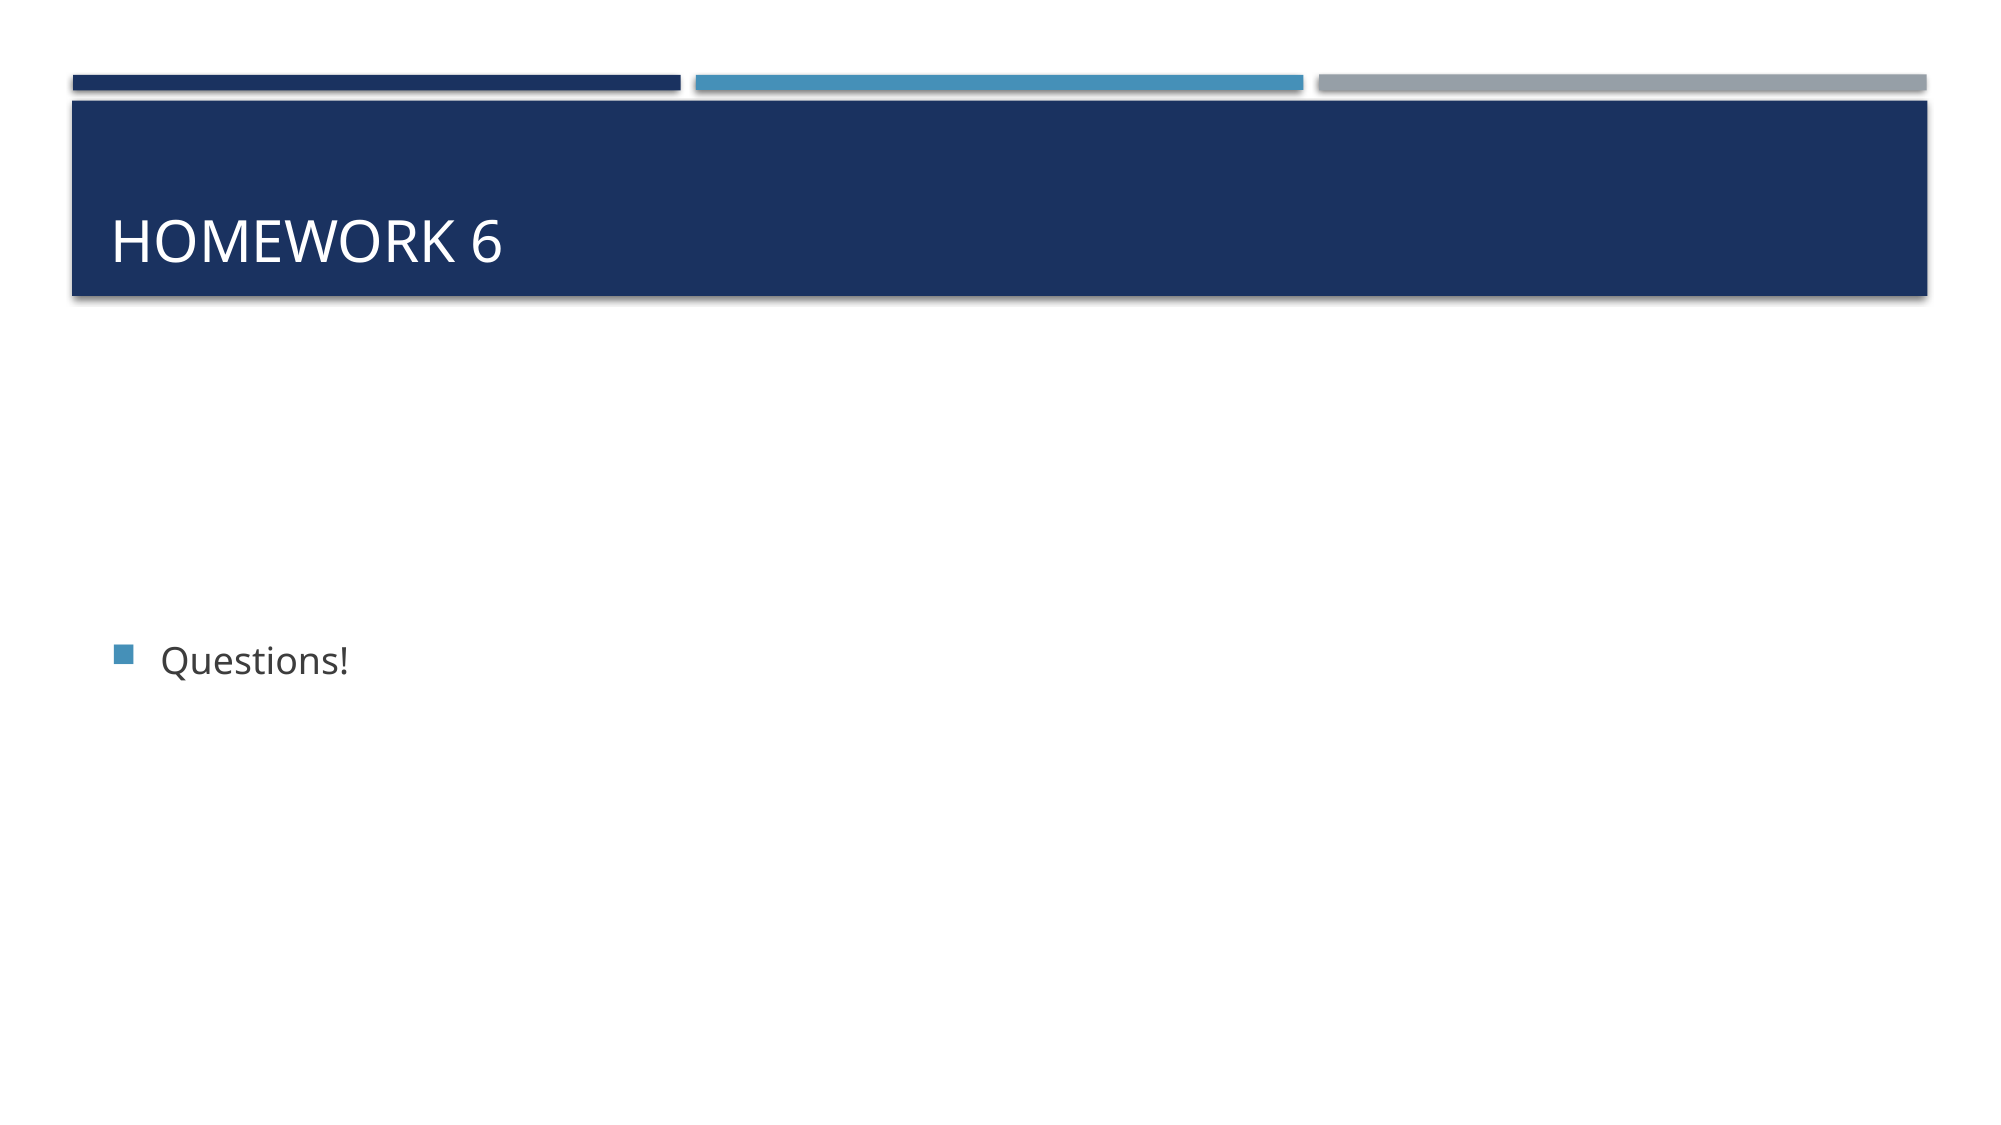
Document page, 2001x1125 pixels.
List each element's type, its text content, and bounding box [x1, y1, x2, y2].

title Homework 6 [95, 115, 1905, 282]
list Questions! [95, 357, 1905, 962]
